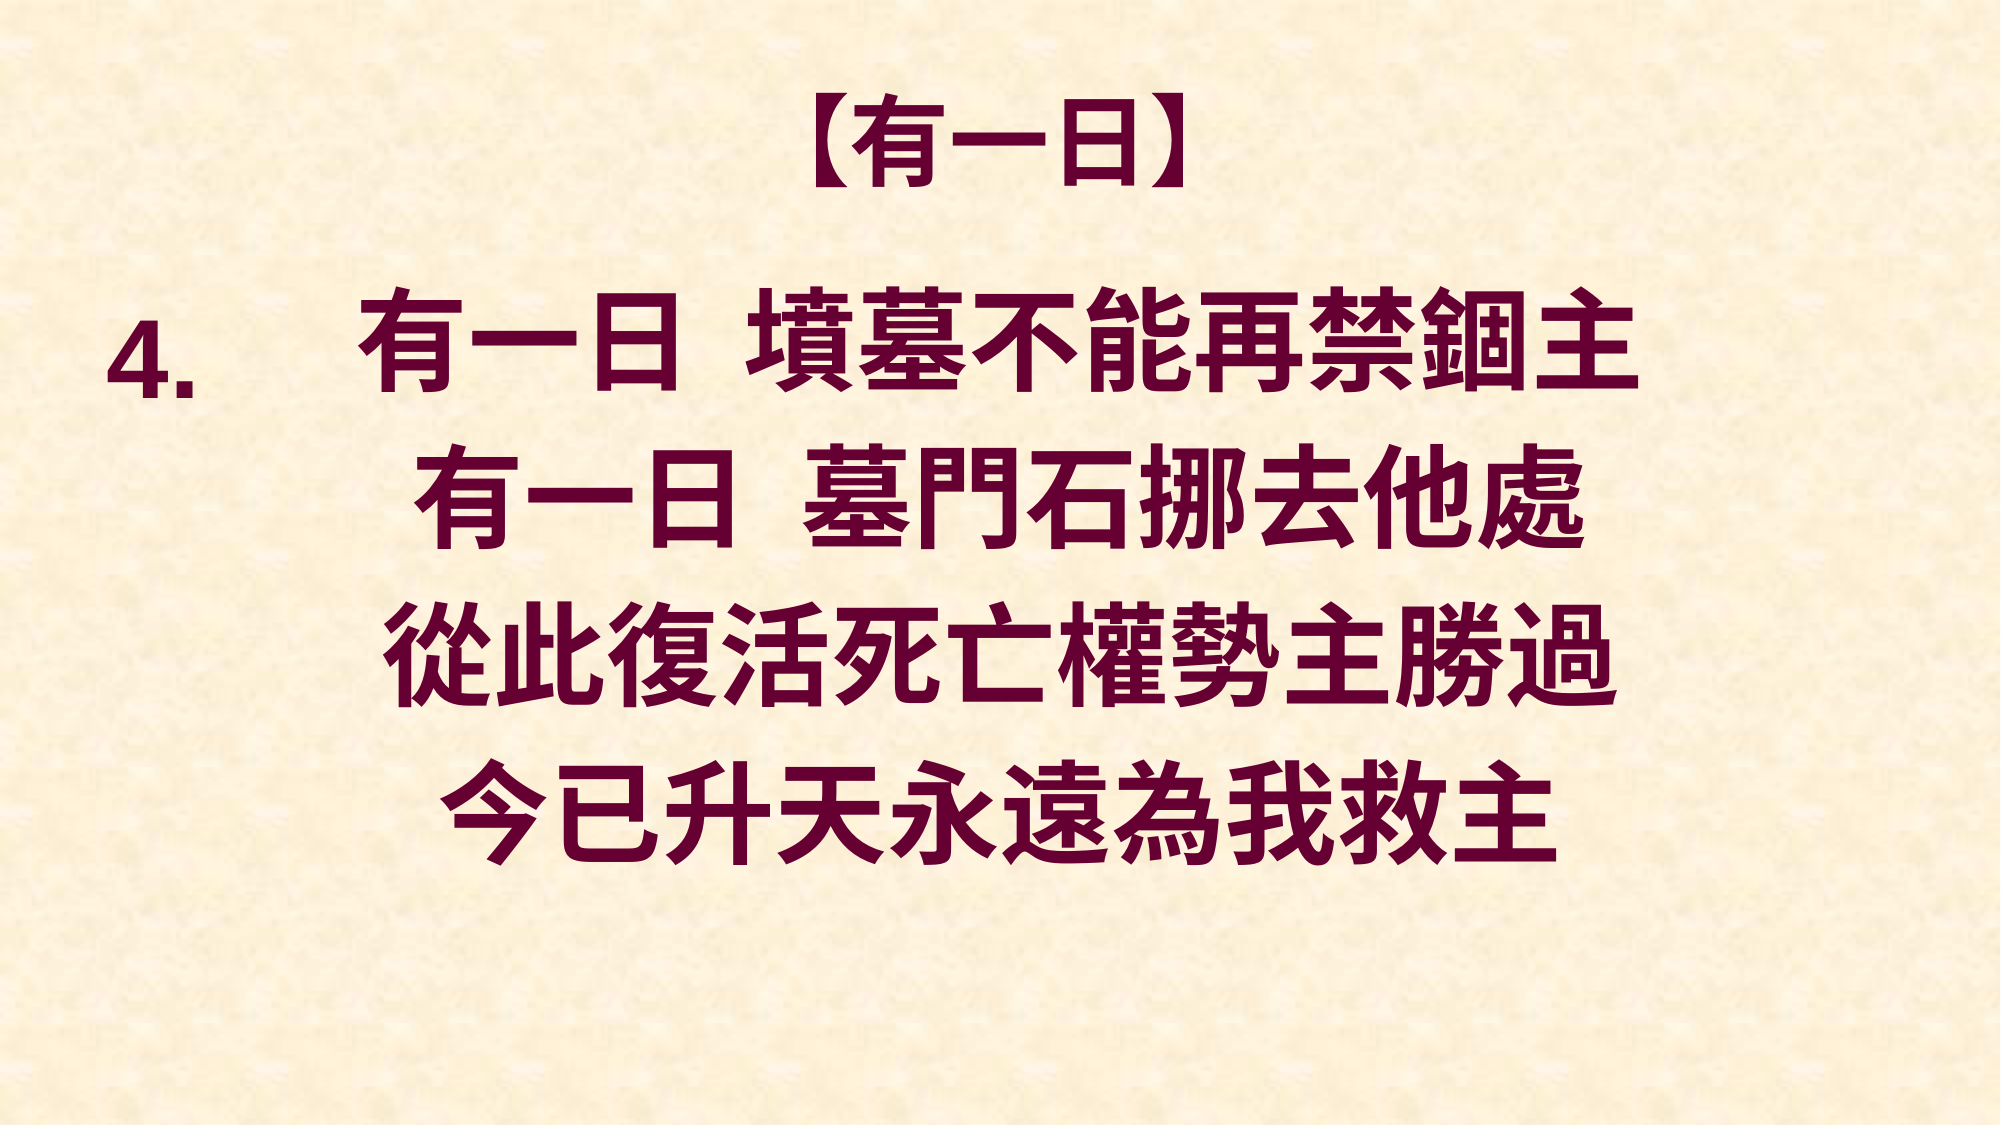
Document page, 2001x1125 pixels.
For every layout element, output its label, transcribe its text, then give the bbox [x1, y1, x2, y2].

text_box 4. [66, 278, 240, 429]
list 有一日 墳墓不能再禁錮主 有一日 墓門石挪去他處 從此復活死亡權勢主勝過 今已升天永遠為我救主 [99, 262, 1900, 1005]
title 【有一日】 [99, 45, 1900, 233]
picture [0, 0, 2001, 1125]
